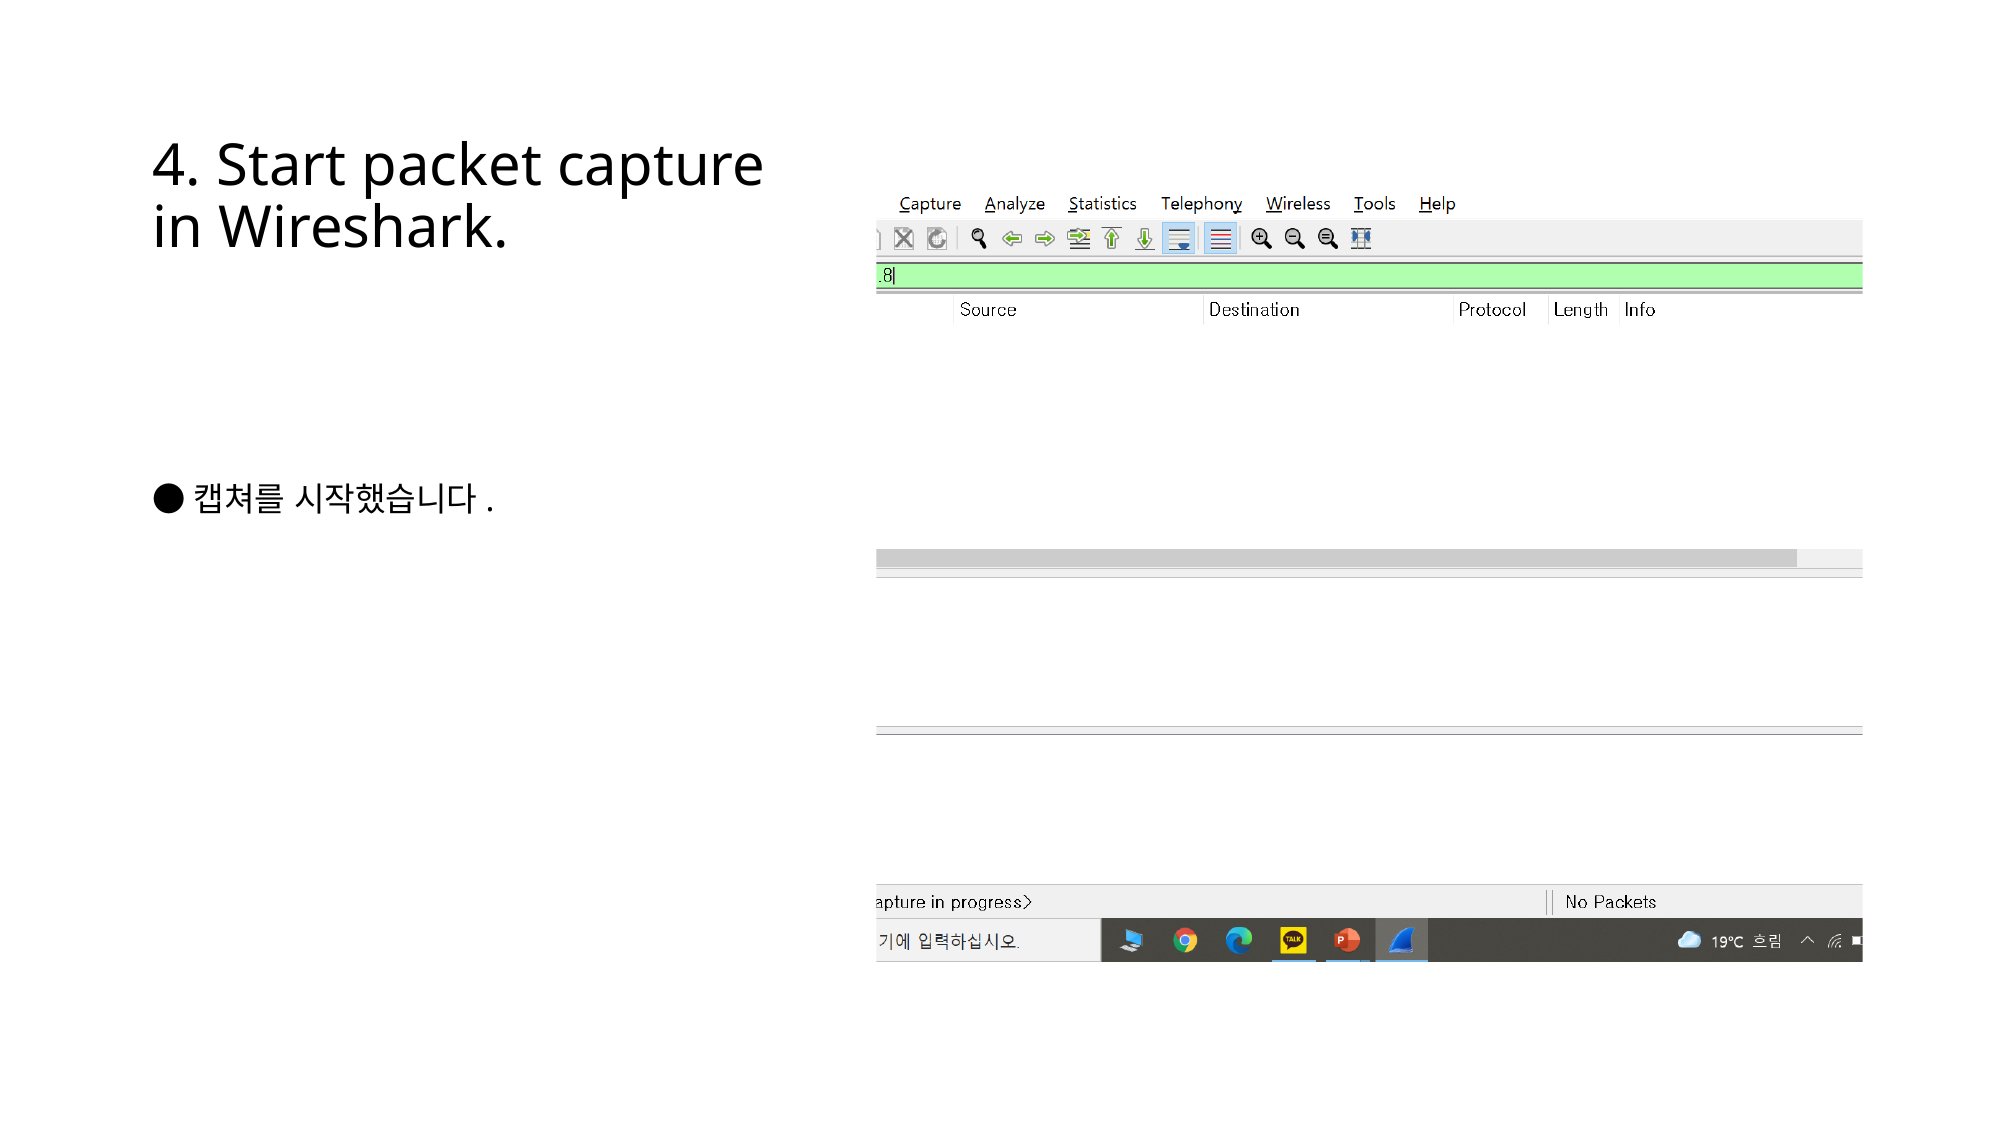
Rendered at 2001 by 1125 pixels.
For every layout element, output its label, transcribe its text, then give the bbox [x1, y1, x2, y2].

picture [876, 161, 1863, 962]
list ●캡쳐를 시작했습니다. [137, 474, 783, 963]
title 4. Start packet capture in Wireshark. [137, 75, 783, 338]
